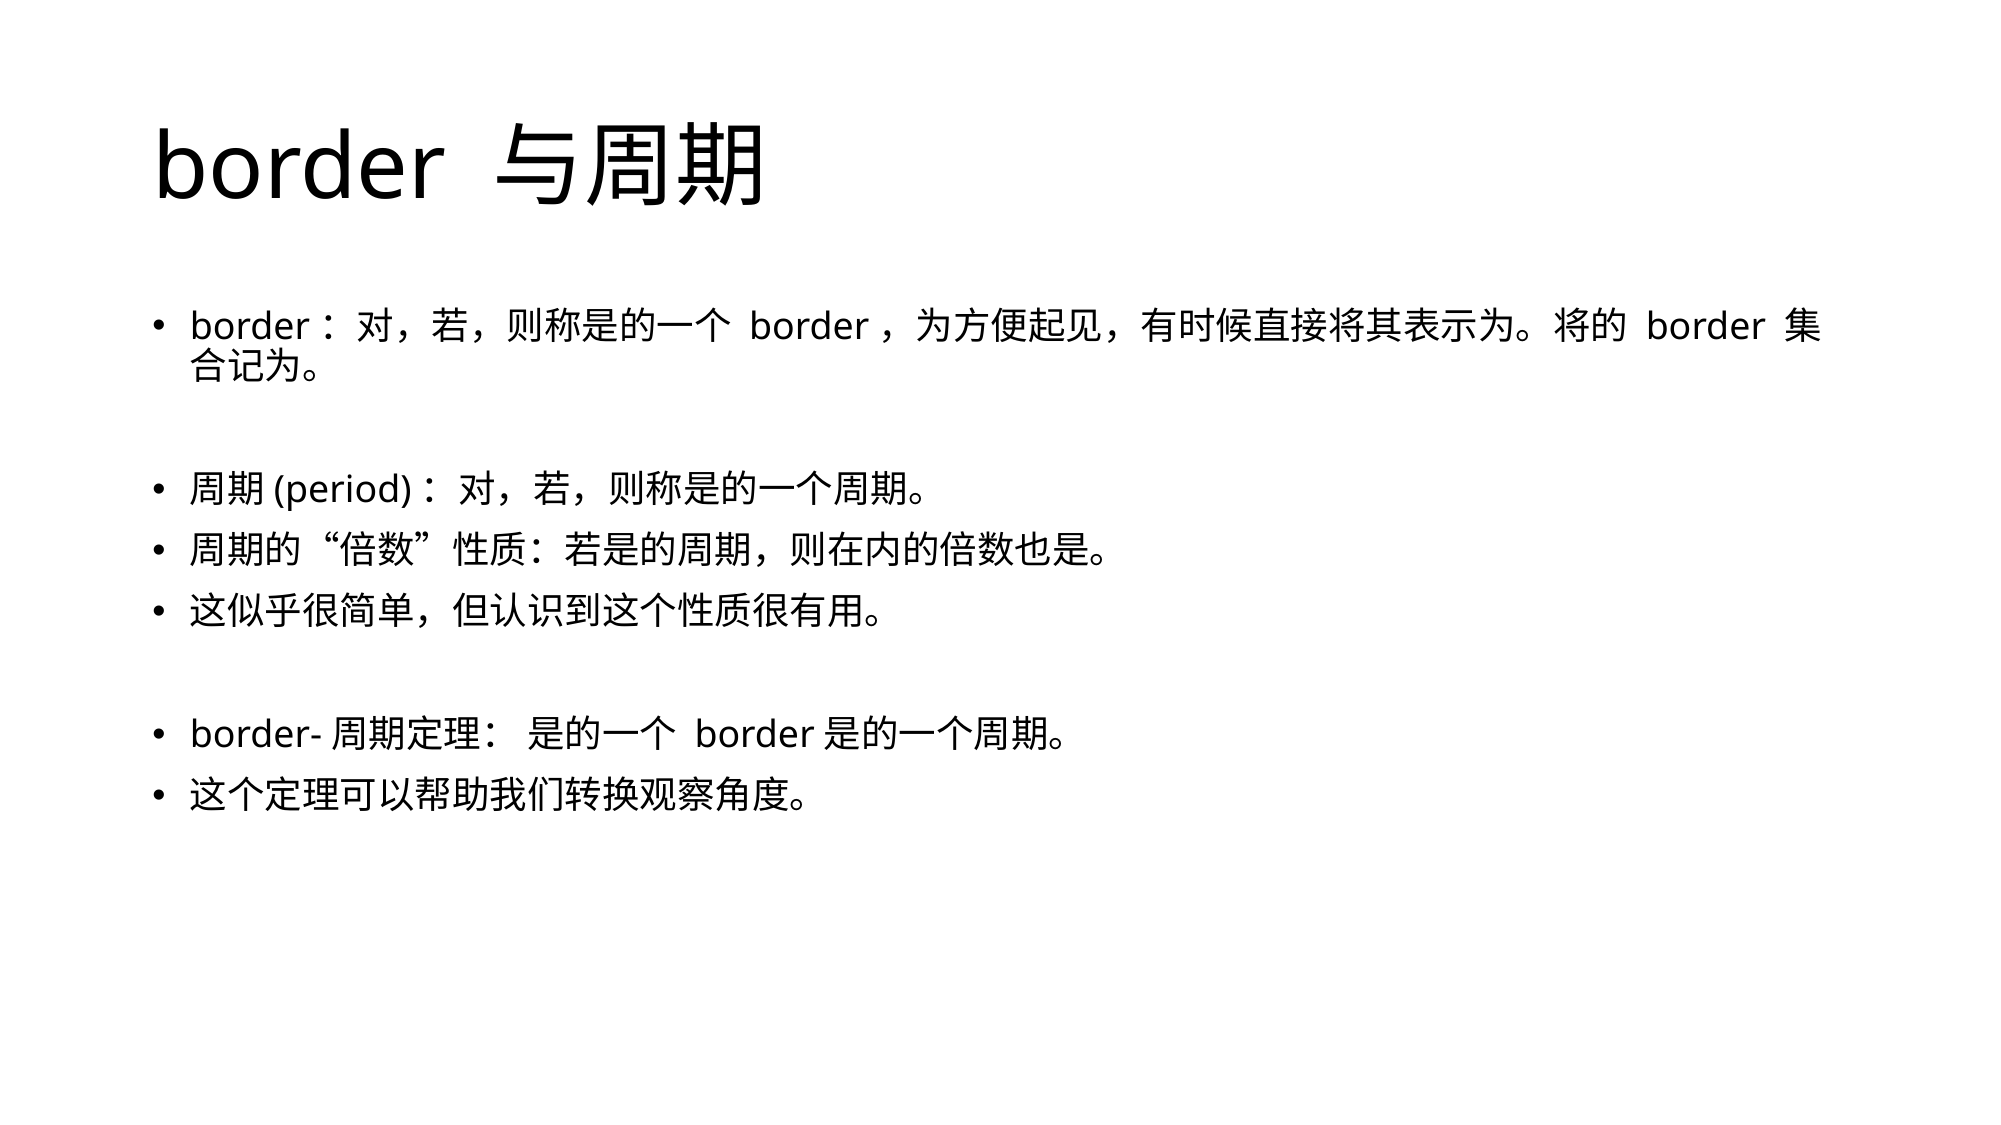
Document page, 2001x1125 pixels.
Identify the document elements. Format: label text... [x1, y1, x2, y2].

title border 与周期 [137, 59, 1863, 278]
